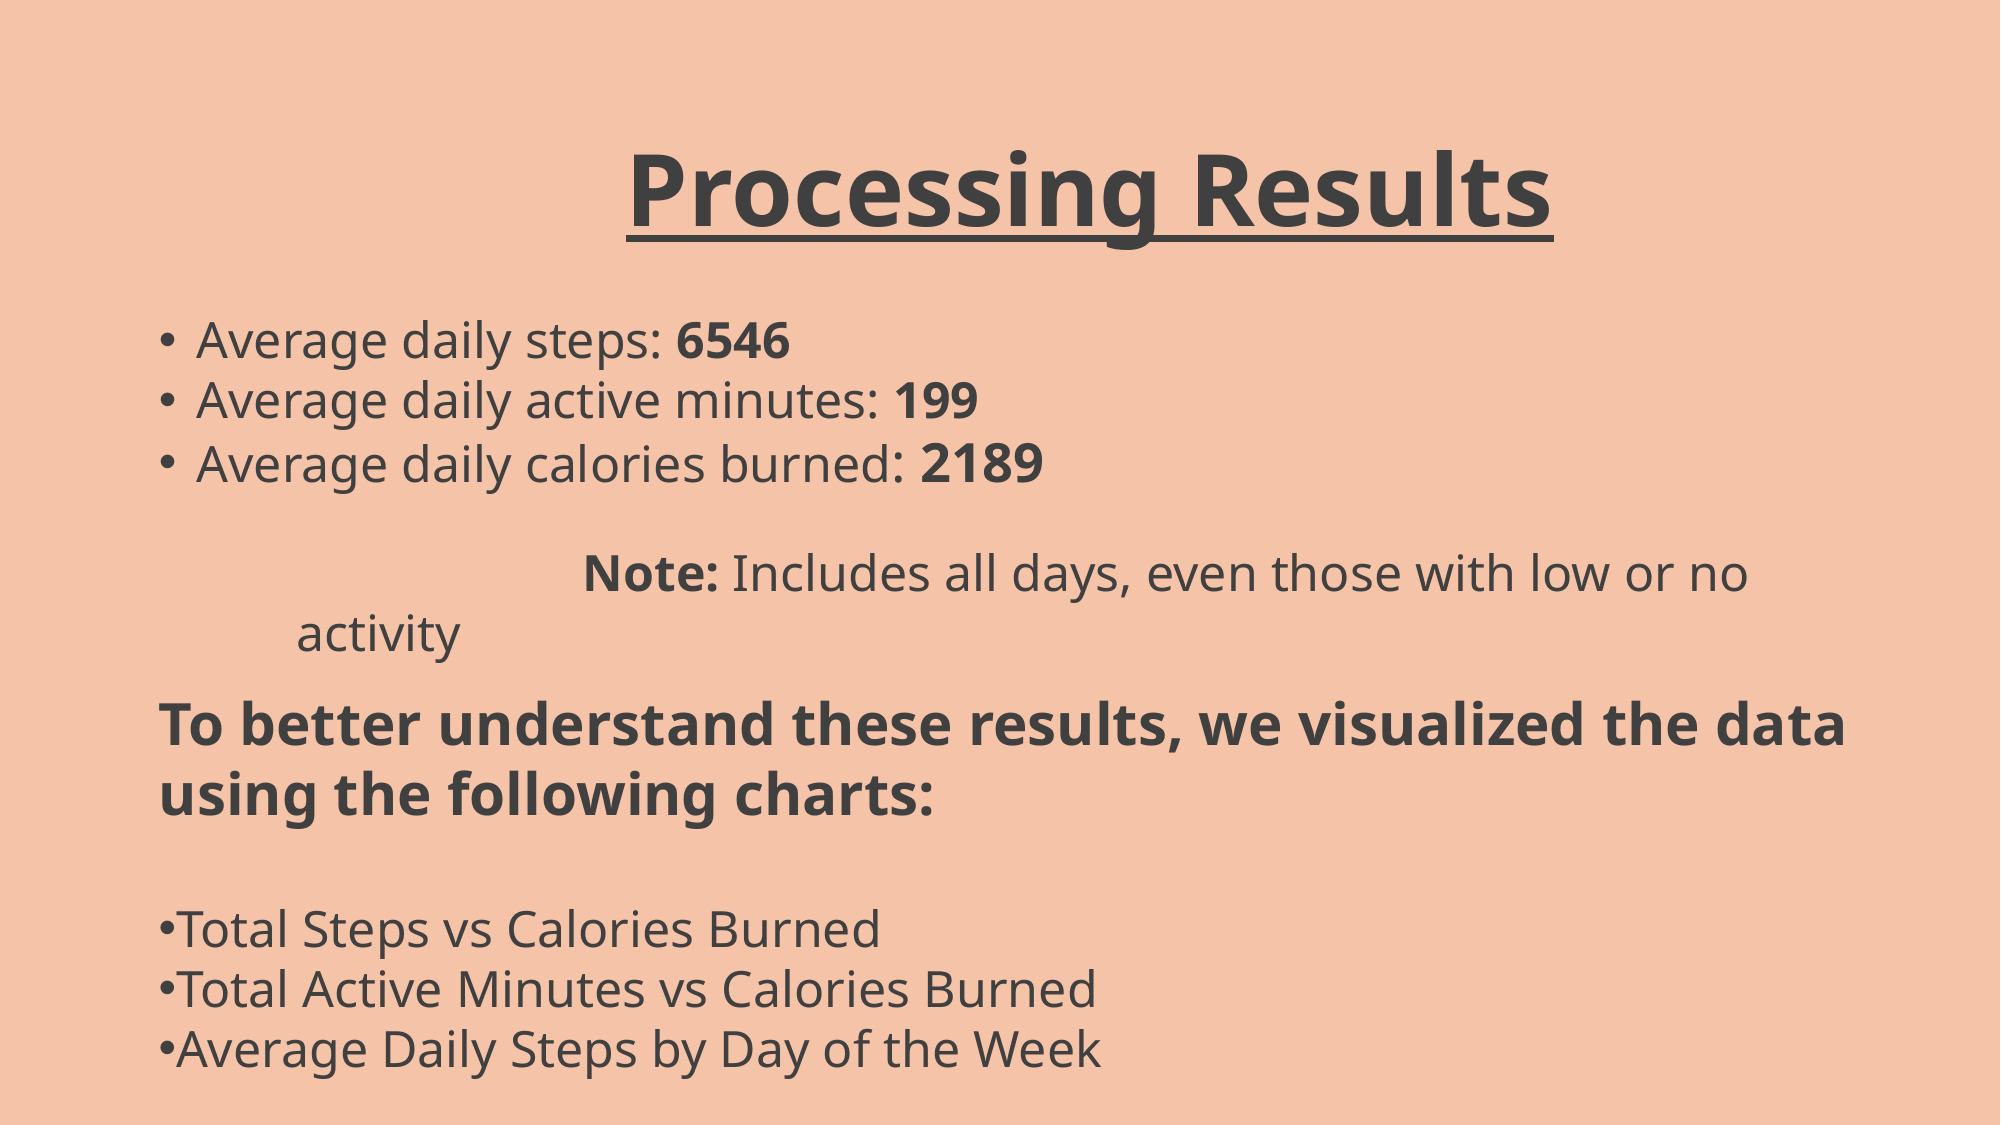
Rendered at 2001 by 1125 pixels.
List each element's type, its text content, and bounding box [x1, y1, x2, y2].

text_box To better understand these results, we visualized the data using the following charts: Total Steps vs Calories Burned Total Active Minutes vs Calories Burned Average Daily Steps by Day of the Week [143, 610, 1936, 1125]
list Average daily steps: 6546 Average daily active minutes: 199 Average daily calories burned: 2189 [143, 74, 1863, 610]
text_box Note: Includes all days, even those with low or no activity [281, 534, 1778, 610]
